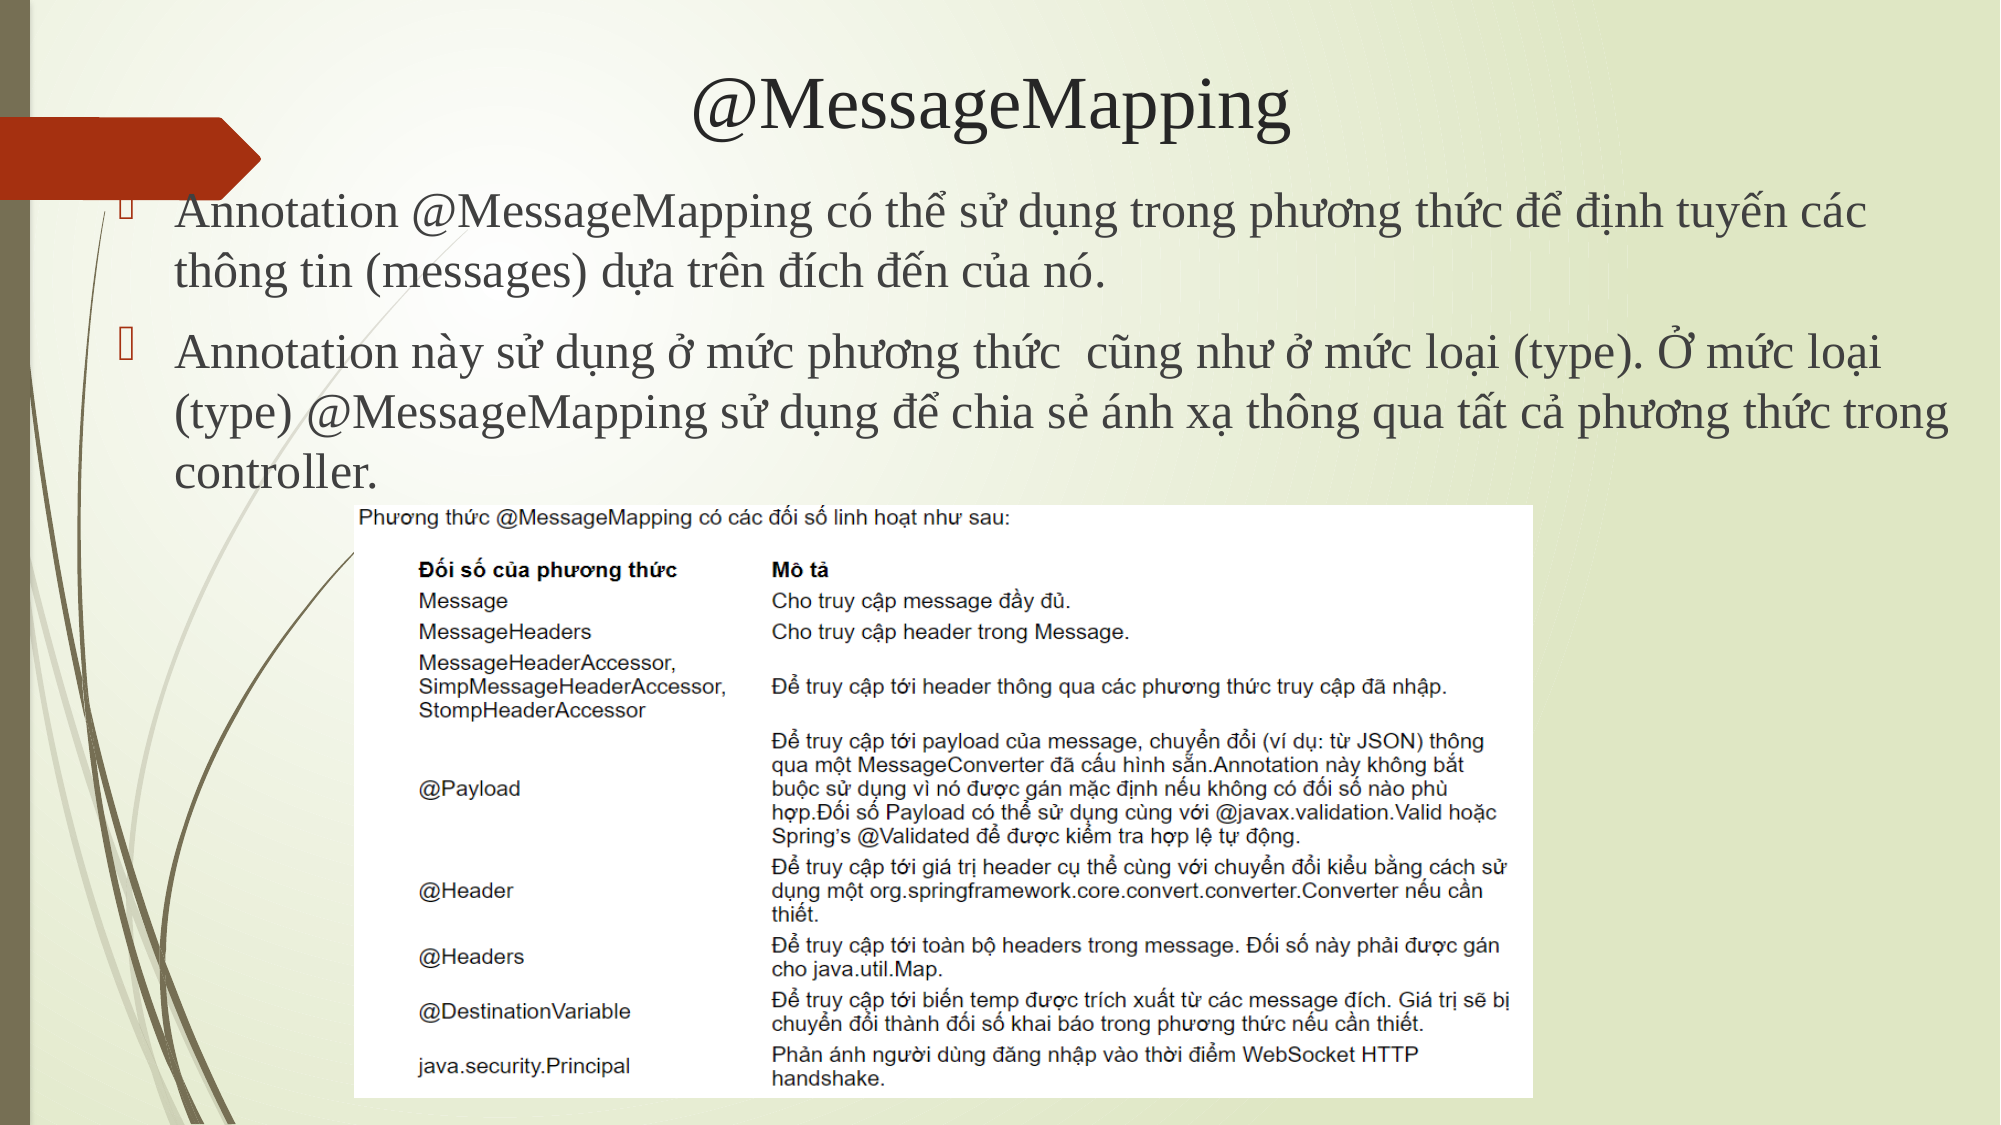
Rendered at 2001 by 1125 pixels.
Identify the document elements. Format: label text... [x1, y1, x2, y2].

title @MessageMapping [261, 28, 1723, 170]
picture [354, 505, 1534, 1098]
list Annotation @MessageMapping có thể sử dụng trong phương thức để định tuyến các thông tin (messages) dựa trên đích đến của nó. Annotation này sử dụng ở mức phương thức cũng như ở mức loại (type). Ở mức loại (type) @MessageMapping sử dụng để chia sẻ ánh xạ thông qua tất cả phương thức trong controller. [102, 170, 1983, 932]
